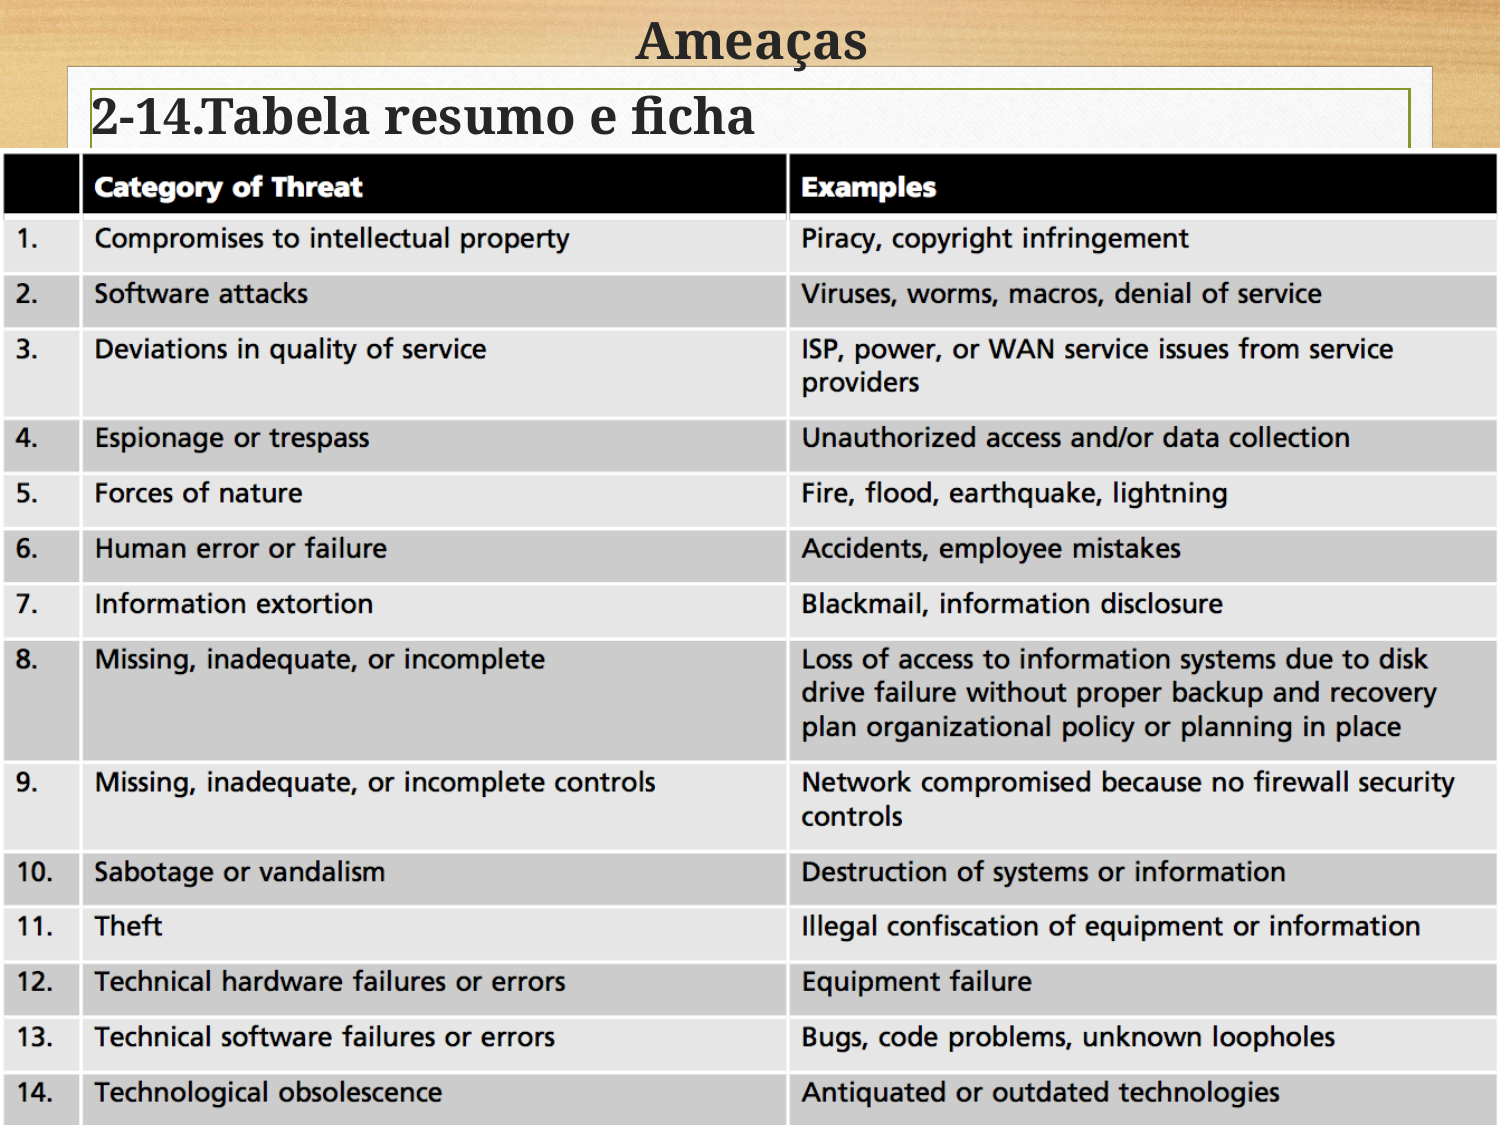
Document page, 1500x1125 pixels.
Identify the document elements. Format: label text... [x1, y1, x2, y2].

picture [0, 0, 1500, 1125]
list 2-14.Tabela resumo e ficha [76, 76, 1427, 148]
title Ameaças [76, 0, 1427, 76]
